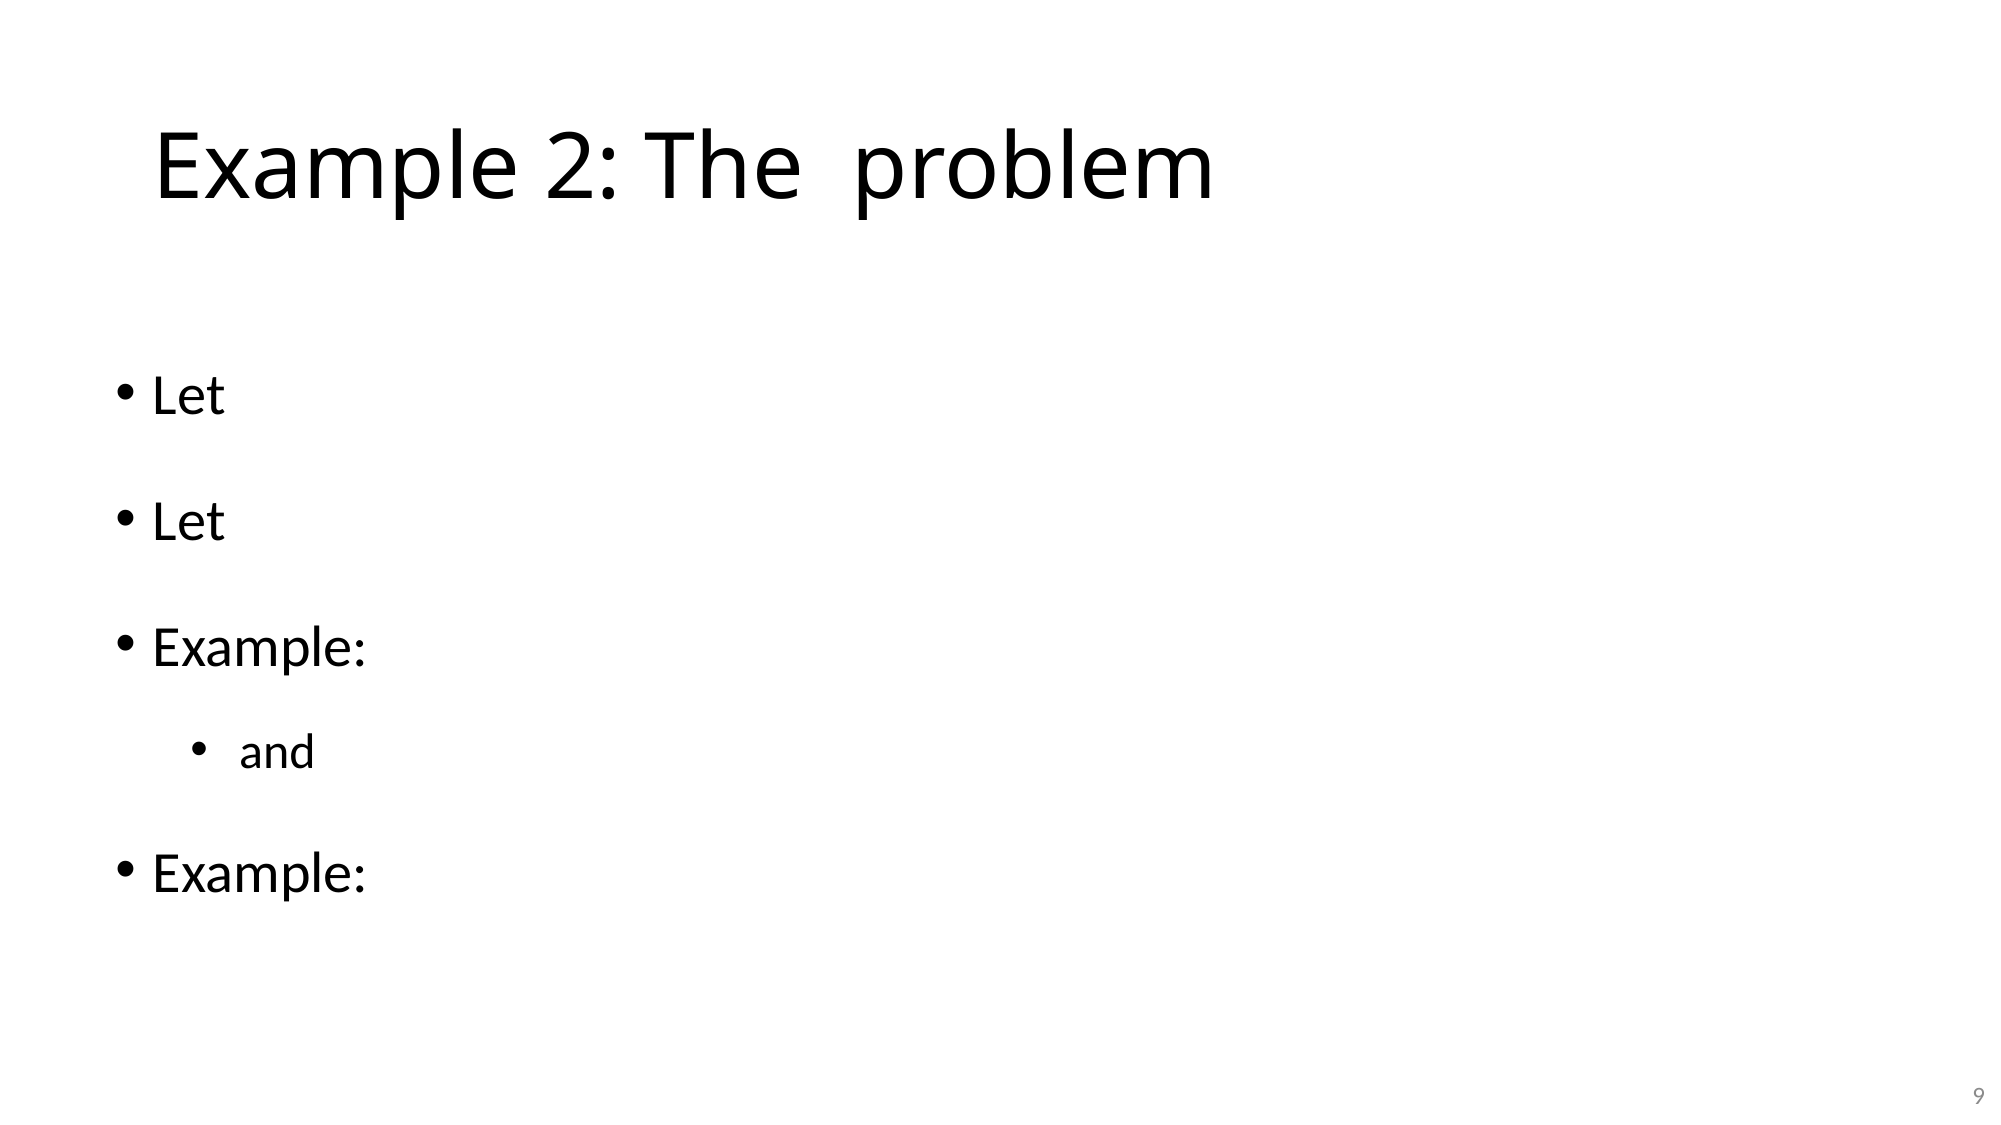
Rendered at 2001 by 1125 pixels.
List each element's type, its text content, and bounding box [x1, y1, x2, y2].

slide_number 9 [1550, 1064, 2000, 1125]
